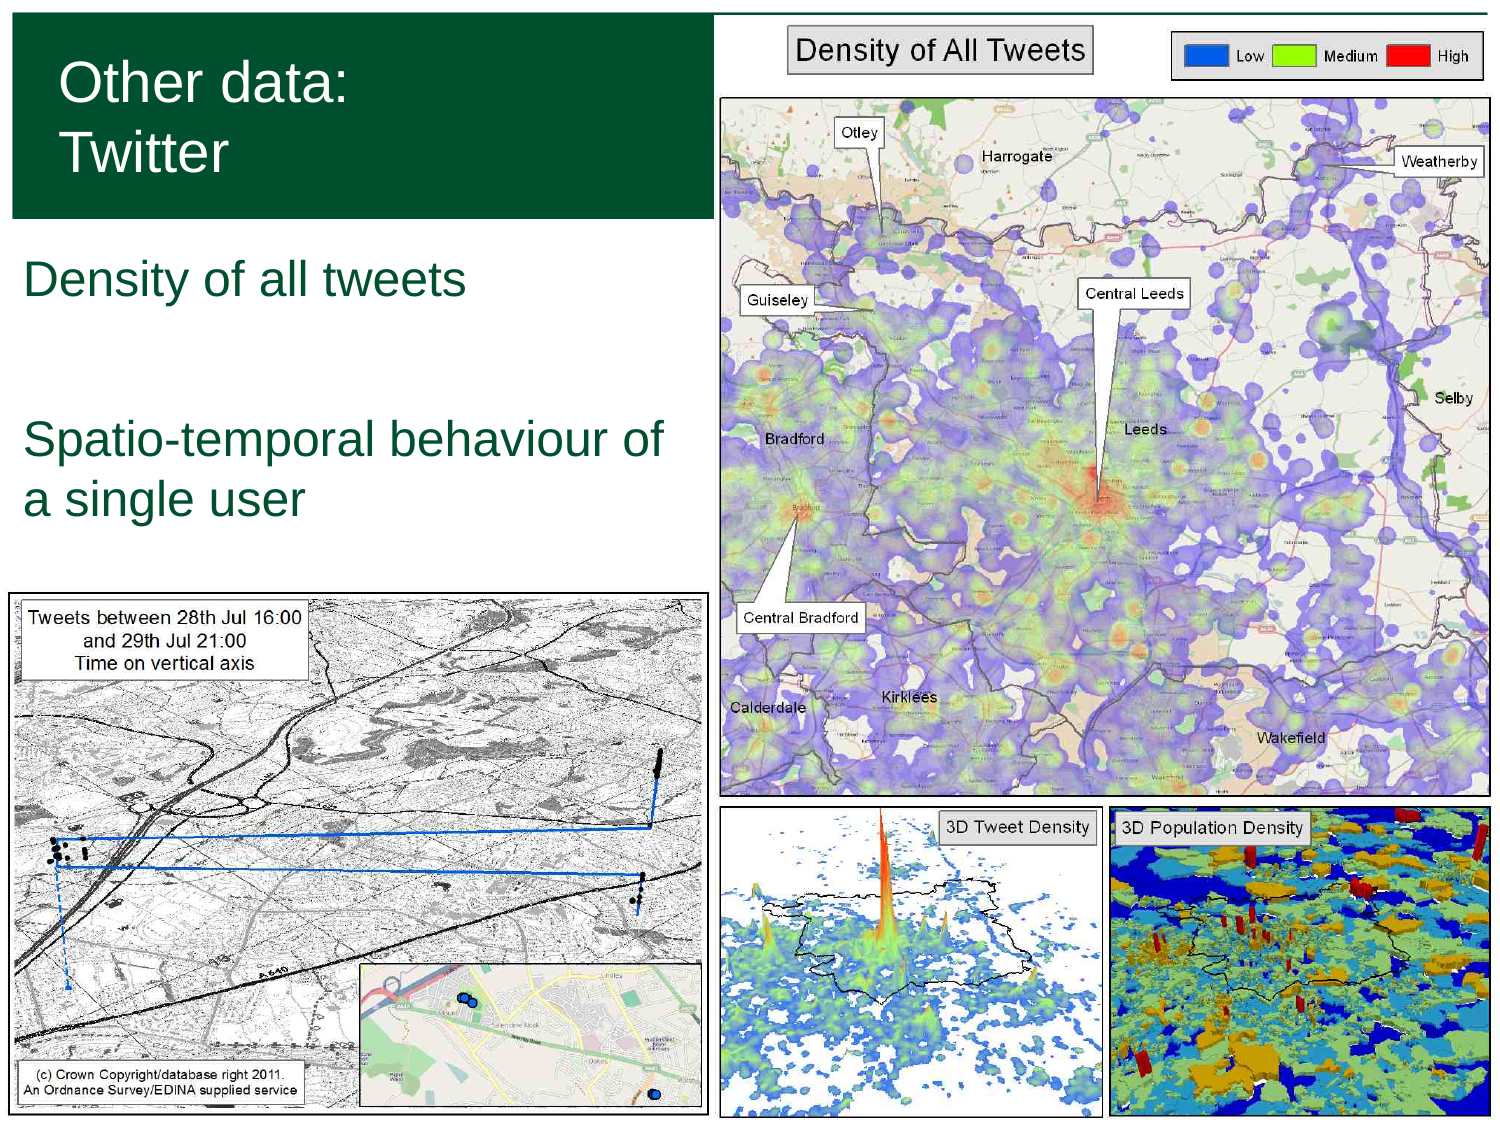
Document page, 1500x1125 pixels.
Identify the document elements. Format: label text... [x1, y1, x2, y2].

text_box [12, 12, 1488, 220]
picture [5, 589, 711, 1118]
picture [714, 15, 1500, 1125]
text_box Density of all tweets Spatio-temporal behaviour of a single user [22, 246, 703, 563]
